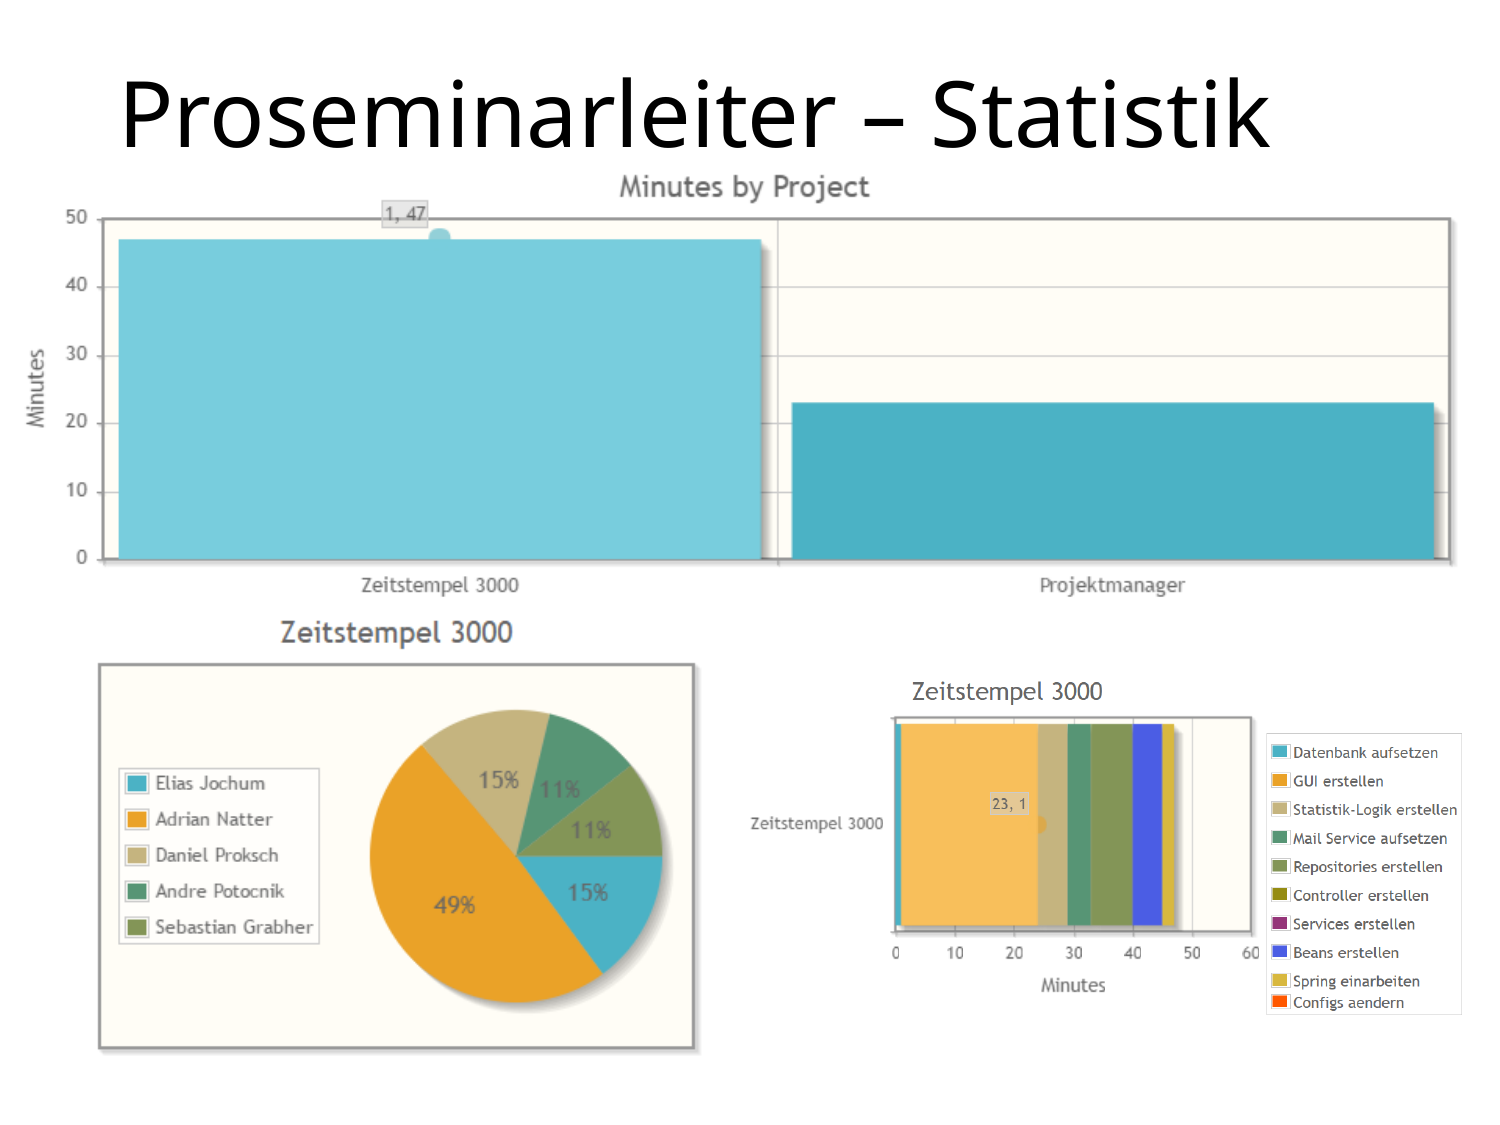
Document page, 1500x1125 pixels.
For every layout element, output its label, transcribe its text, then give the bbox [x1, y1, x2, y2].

title Proseminarleiter – Statistik [103, 59, 1397, 158]
picture [22, 158, 1478, 1072]
